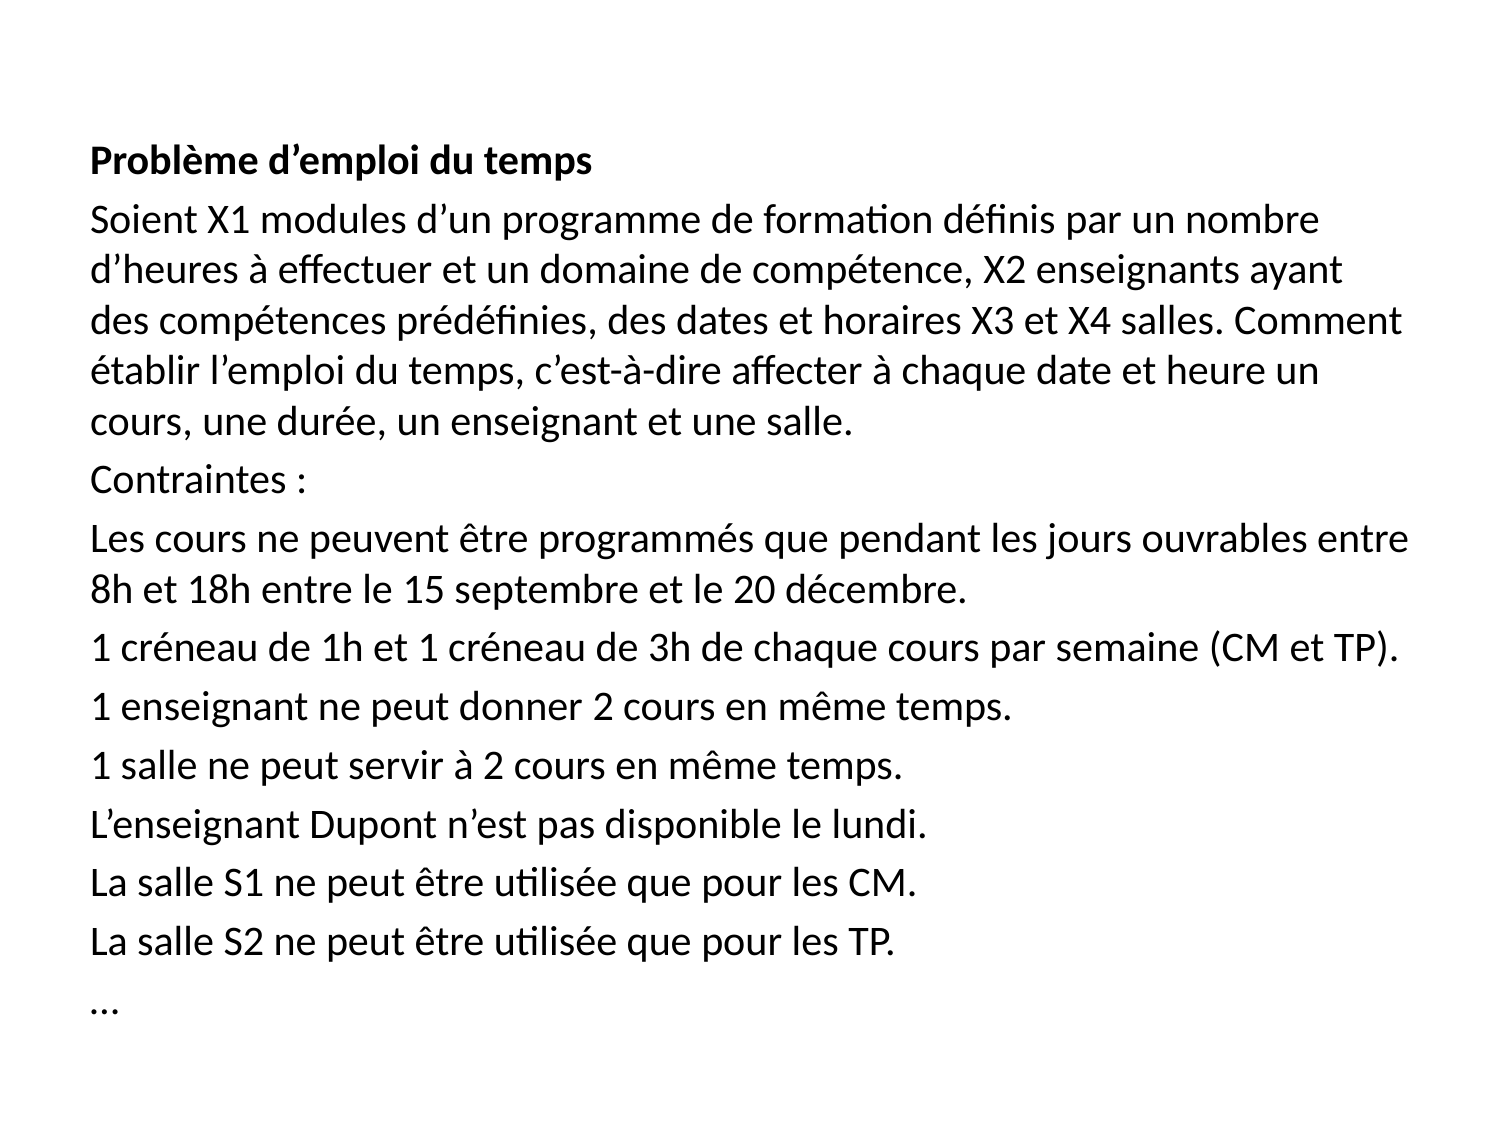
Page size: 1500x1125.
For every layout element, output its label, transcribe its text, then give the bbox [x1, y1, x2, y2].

list Problème d’emploi du temps Soient X1 modules d’un programme de formation définis par un nombre d’heures à effectuer et un domaine de compétence, X2 enseignants ayant des compétences prédéfinies, des dates et horaires X3 et X4 salles. Comment établir l’emploi du temps, c’est-à-dire affecter à chaque date et heure un cours, une durée, un enseignant et une salle. Contraintes : Les cours ne peuvent être programmés que pendant les jours ouvrables entre 8h et 18h entre le 15 septembre et le 20 décembre. 1 créneau de 1h et 1 créneau de 3h de chaque cours par semaine (CM et TP). 1 enseignant ne peut donner 2 cours en même temps. 1 salle ne peut servir à 2 cours en même temps. L’enseignant Dupont n’est pas disponible le lundi. La salle S1 ne peut être utilisée que pour les CM. La salle S2 ne peut être utilisée que pour les TP. … [75, 125, 1425, 1094]
